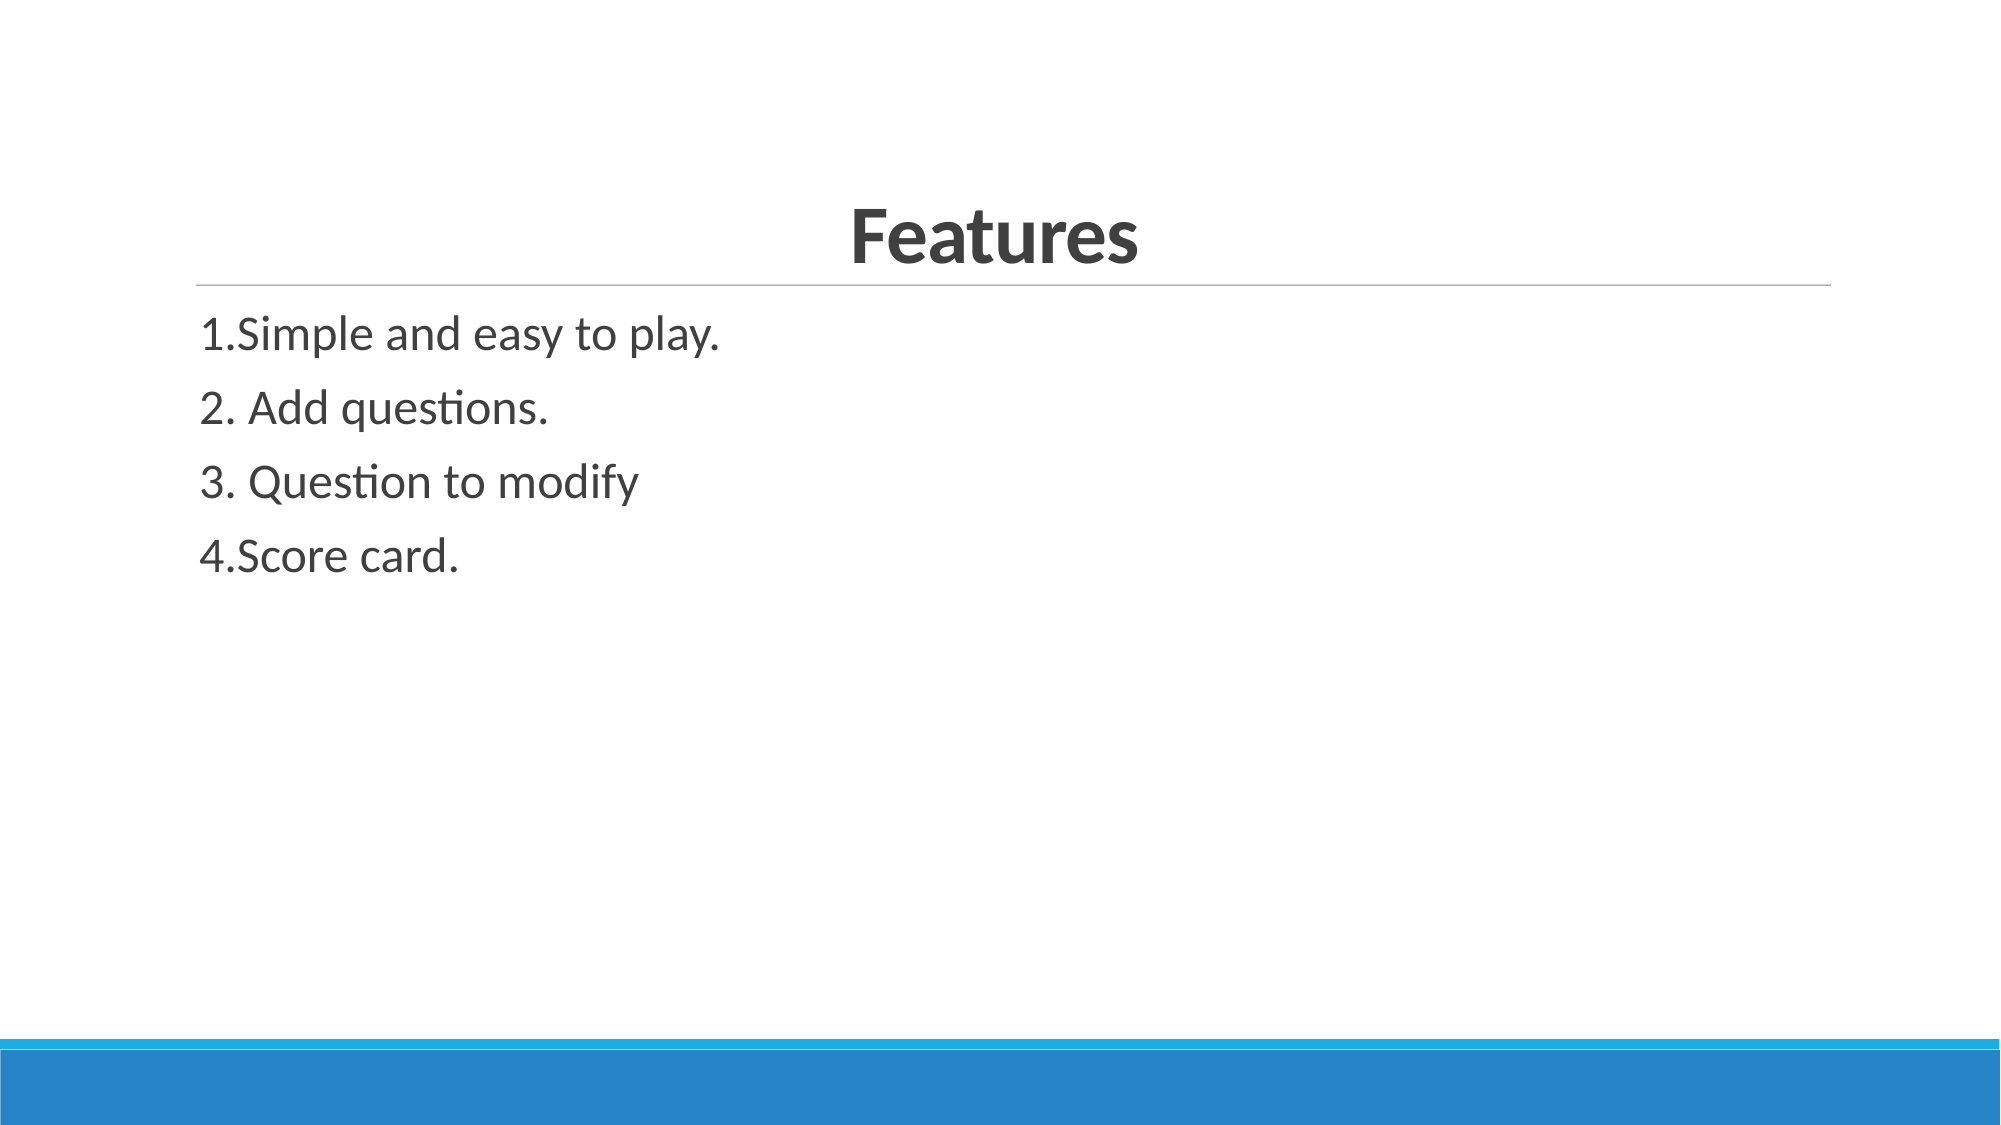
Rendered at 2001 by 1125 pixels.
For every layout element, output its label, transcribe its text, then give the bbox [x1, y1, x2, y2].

text_box 1.Simple and easy to play. 2. Add questions. 3. Question to modify 4.Score card. [184, 306, 1835, 967]
text_box Features [179, 46, 1830, 285]
